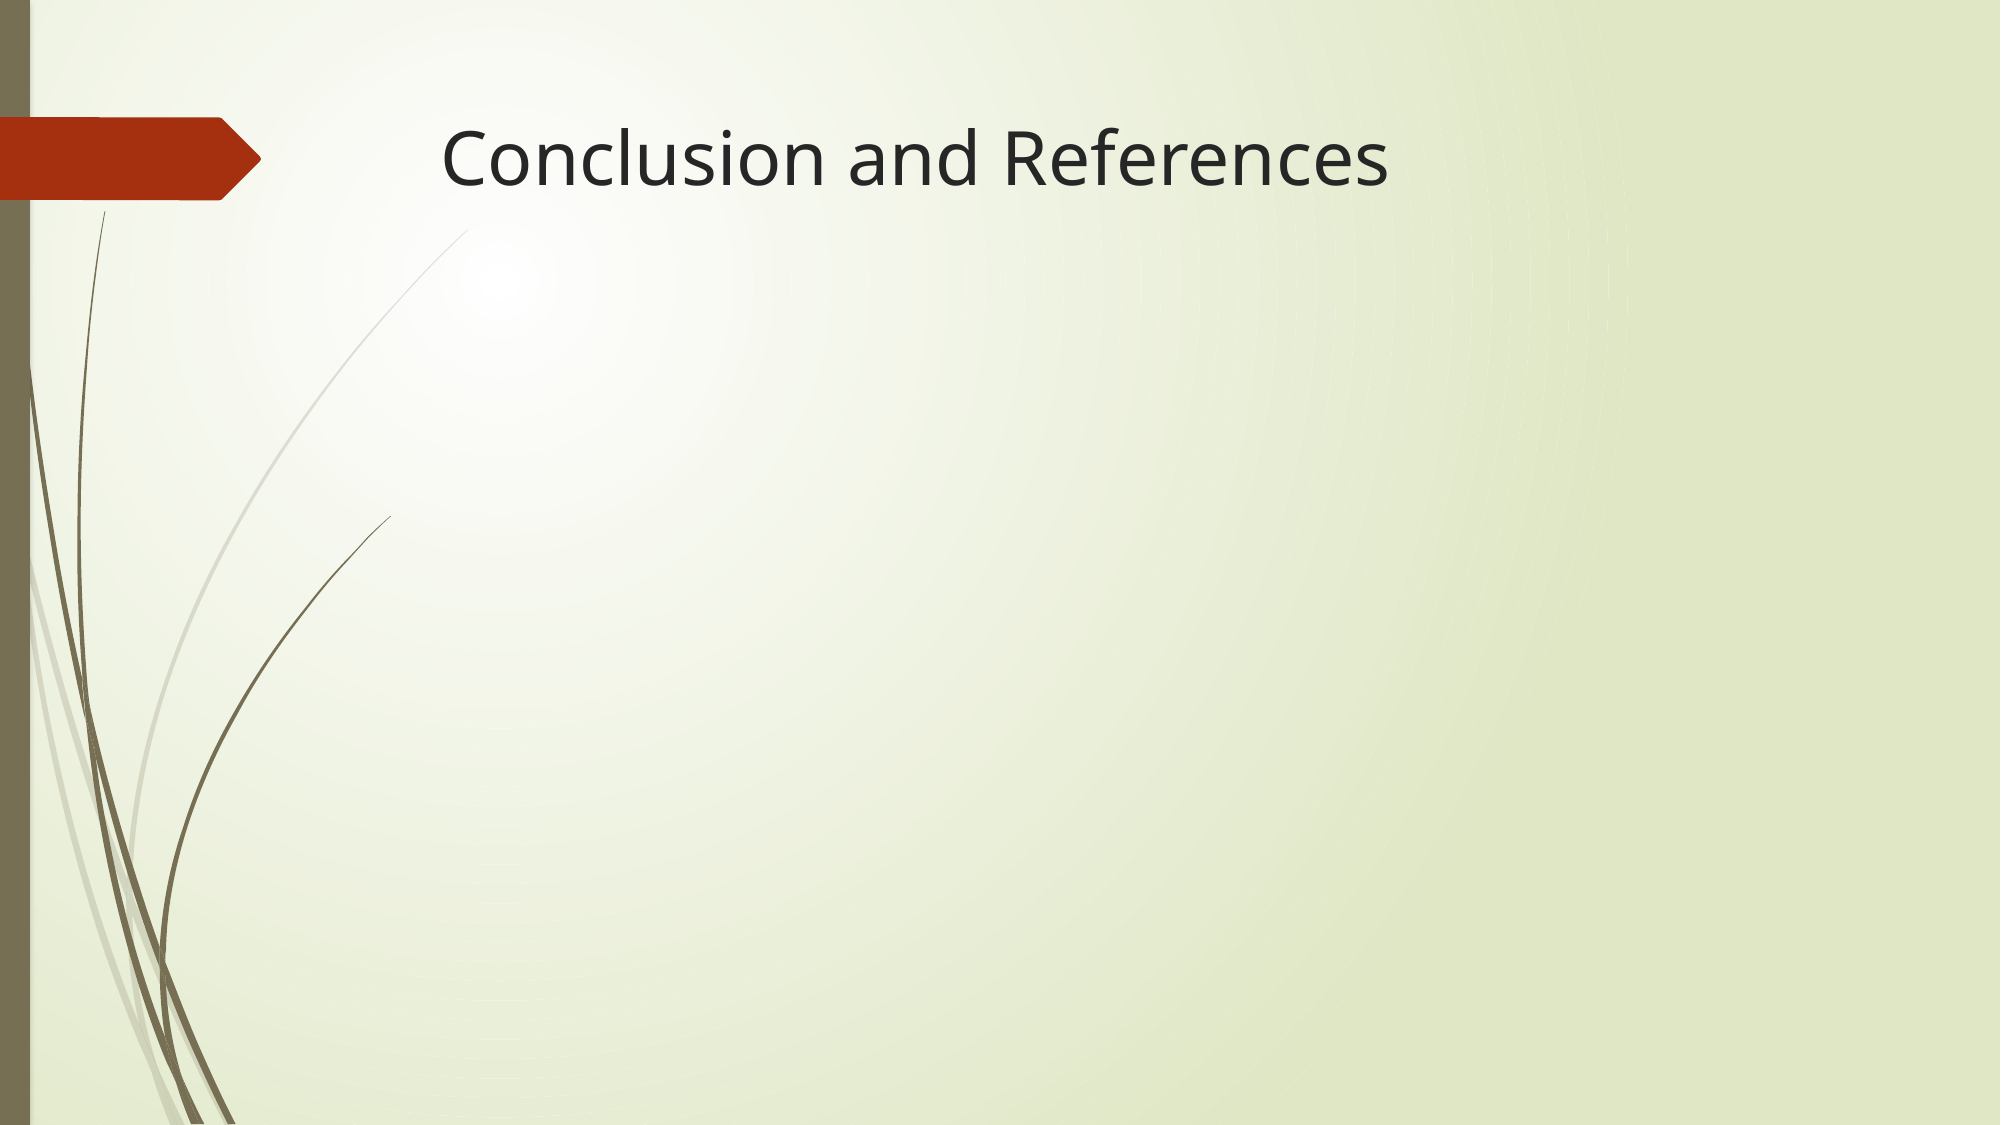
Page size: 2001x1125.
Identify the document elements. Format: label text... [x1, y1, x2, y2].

title Conclusion and References [425, 102, 1888, 313]
